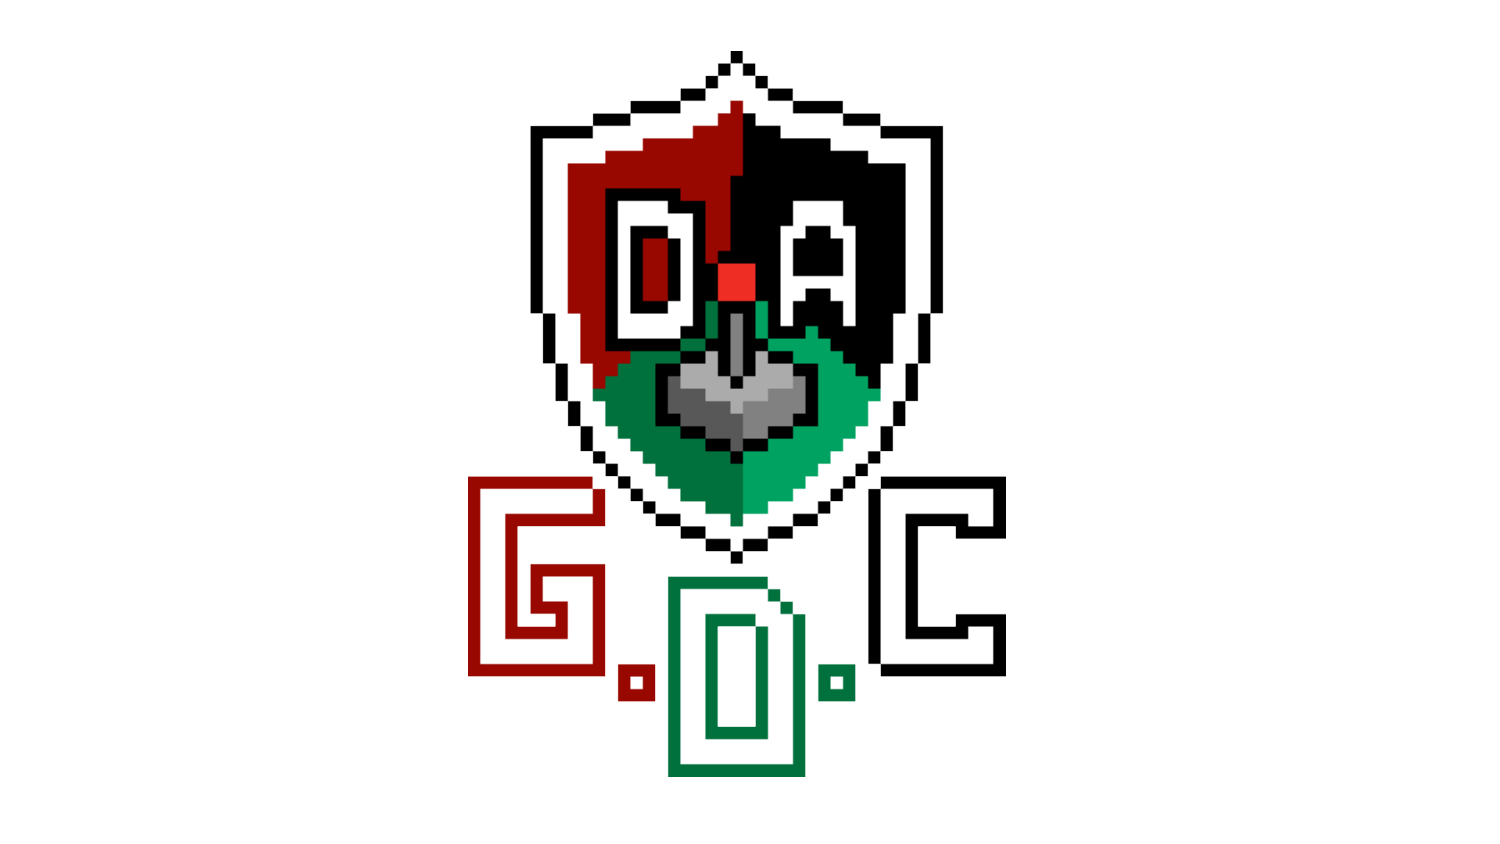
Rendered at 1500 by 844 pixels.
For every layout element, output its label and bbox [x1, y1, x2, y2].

picture [467, 50, 1006, 777]
